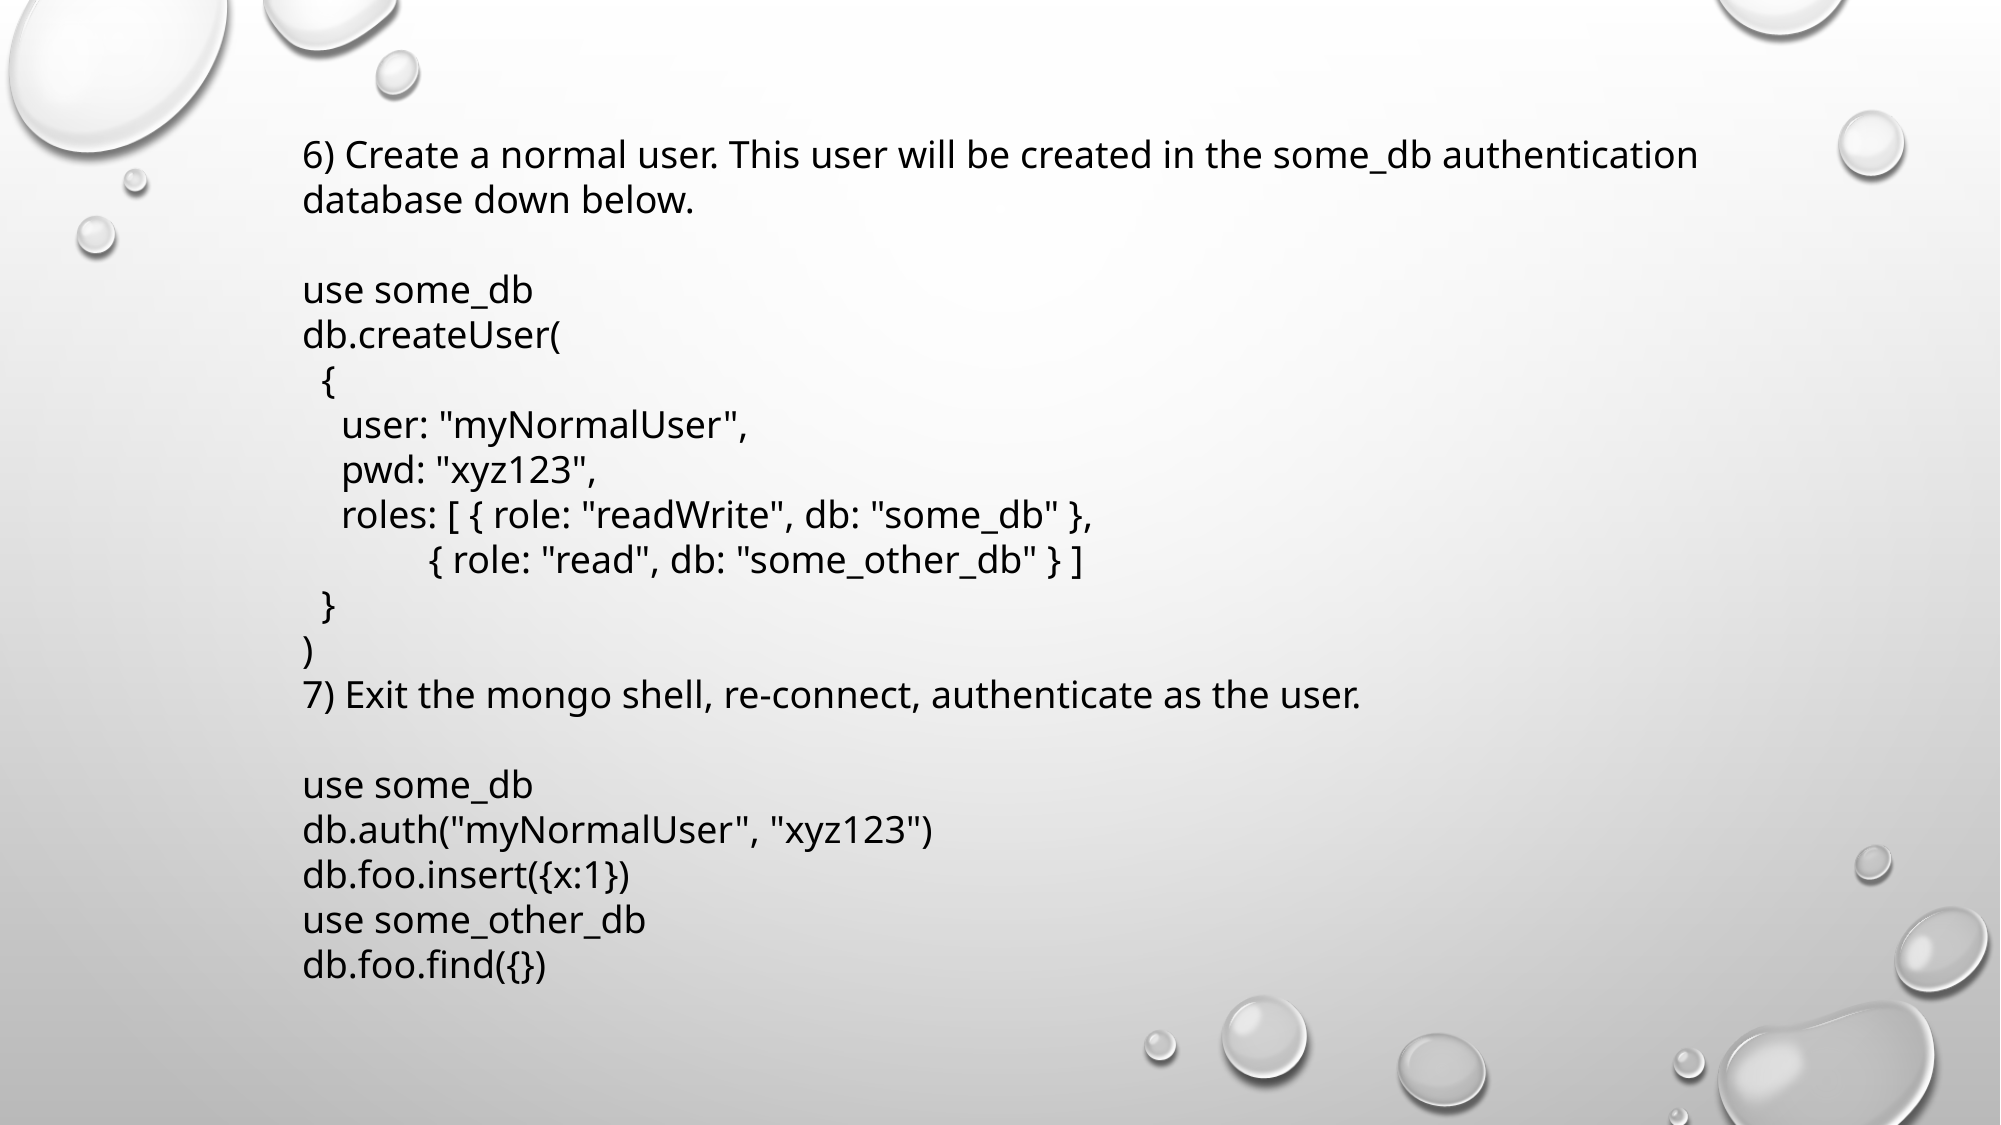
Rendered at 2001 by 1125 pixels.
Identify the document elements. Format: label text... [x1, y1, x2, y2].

text_box 6) Create a normal user. This user will be created in the some_db authentication database down below. use some_db db.createUser( { user: "myNormalUser", pwd: "xyz123", roles: [ { role: "readWrite", db: "some_db" }, { role: "read", db: "some_other_db" } ] } ) 7) Exit the mongo shell, re-connect, authenticate as the user. use some_db db.auth("myNormalUser", "xyz123") db.foo.insert({x:1}) use some_other_db db.foo.find({}) [287, 123, 1741, 993]
picture [0, 0, 2000, 1125]
